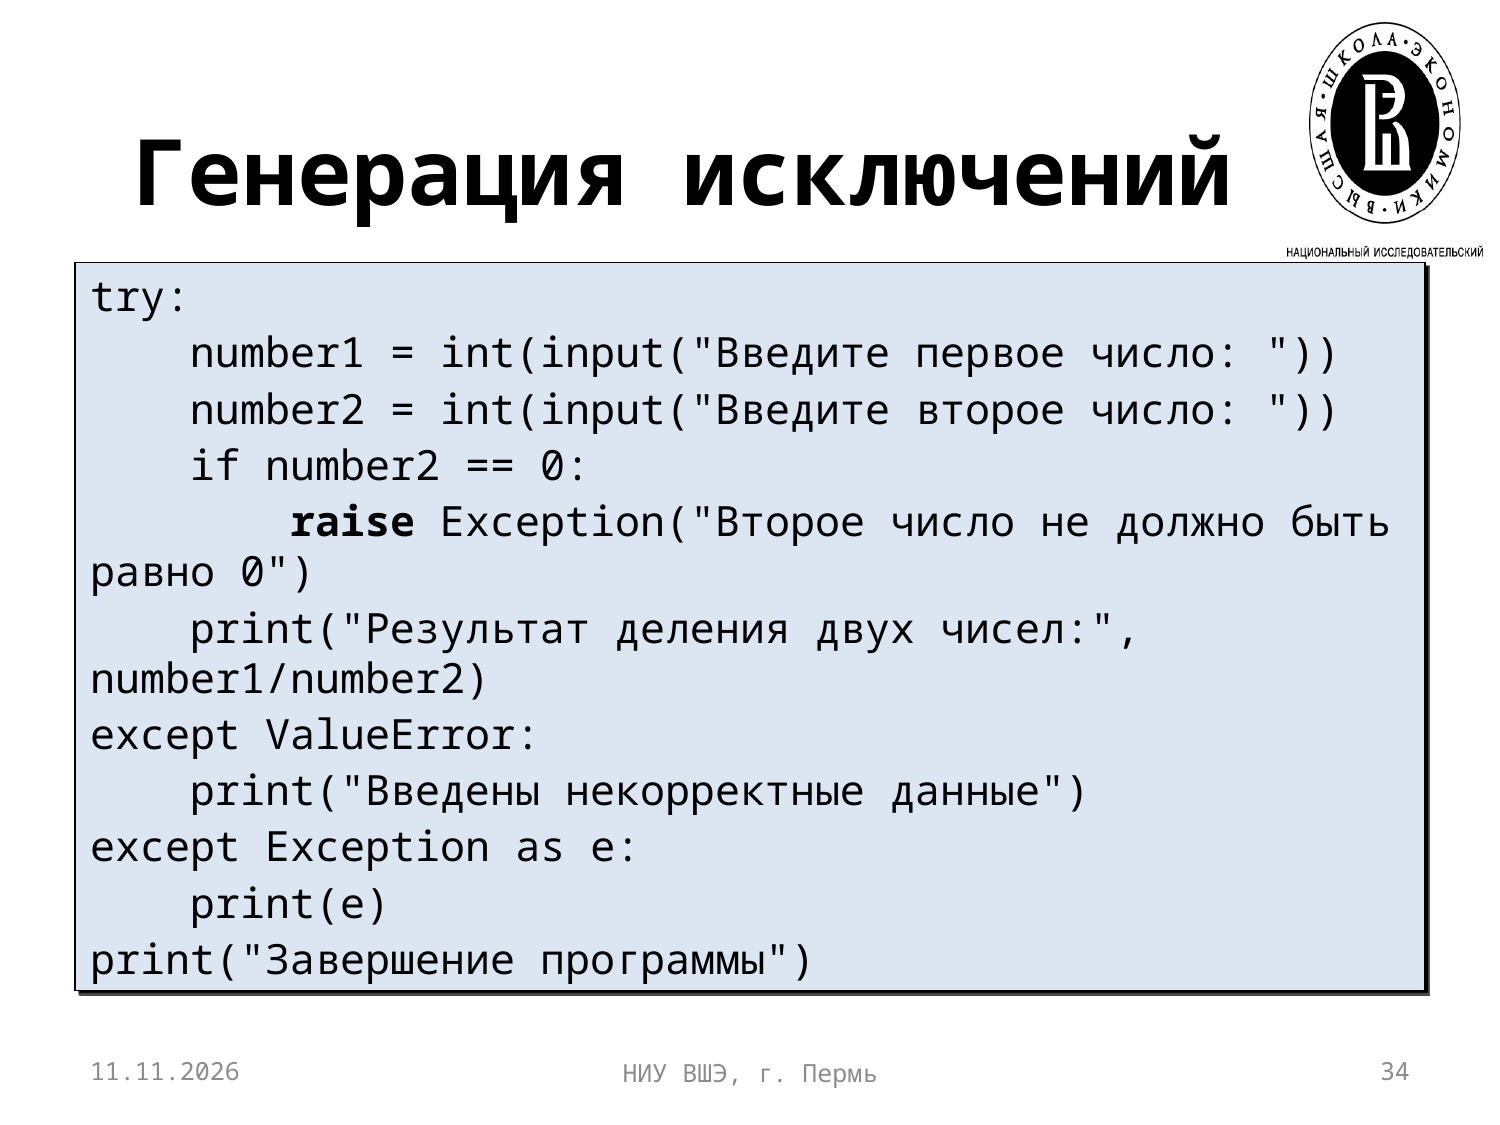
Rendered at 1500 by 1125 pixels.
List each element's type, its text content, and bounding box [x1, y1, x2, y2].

title Генерация исключений [103, 59, 1262, 262]
slide_number 34 [1074, 1042, 1425, 1103]
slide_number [75, 1042, 425, 1103]
picture [1287, 22, 1483, 274]
list try: number1 = int(input("Введите первое число: ")) number2 = int(input("Введите второе число: ")) if number2 == 0: raise Exception("Второе число не должно быть равно 0") print("Результат деления двух чисел:", number1/number2) except ValueError: print("Введены некорректные данные") except Exception as e: print(e) print("Завершение программы") [75, 262, 1425, 991]
footer НИУ ВШЭ, г. Пермь [512, 1042, 988, 1103]
